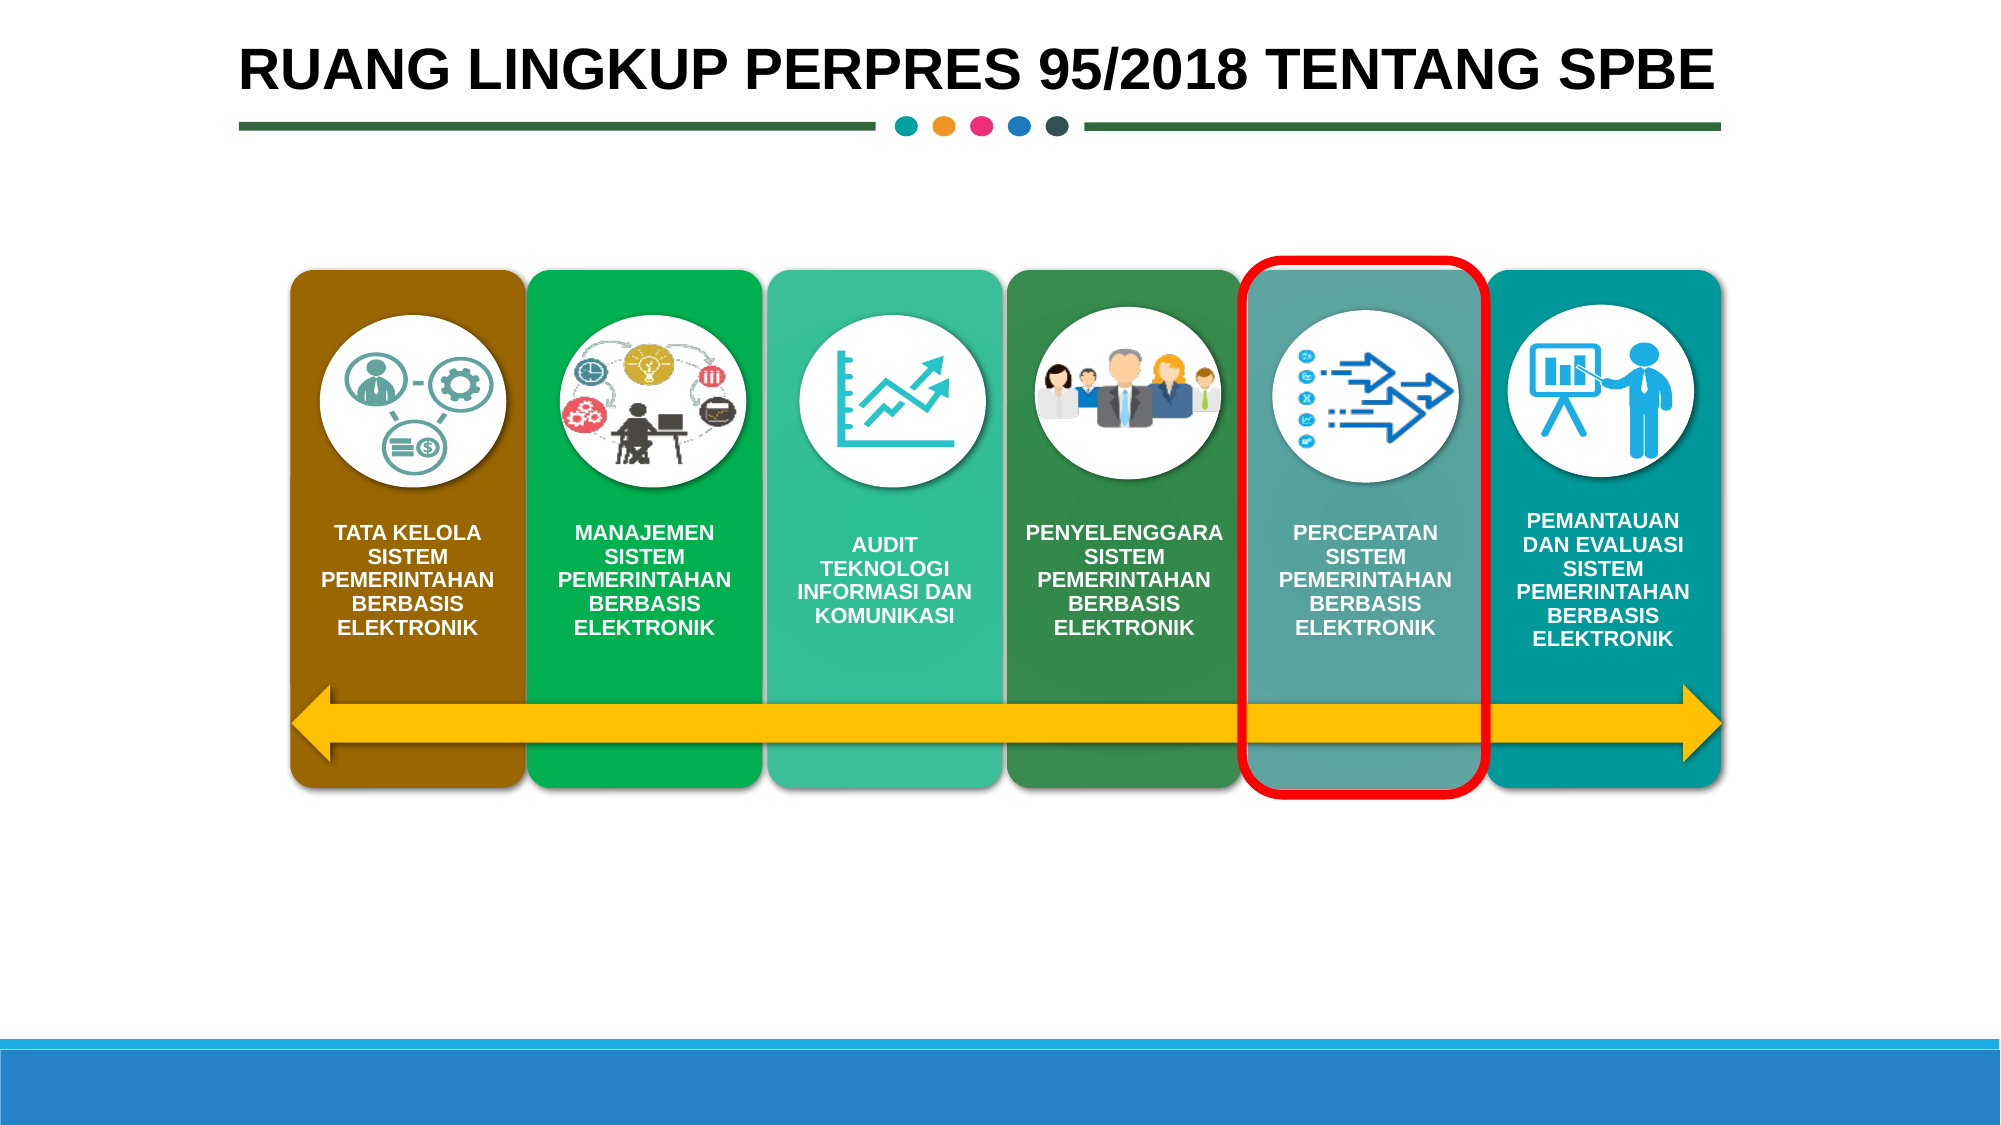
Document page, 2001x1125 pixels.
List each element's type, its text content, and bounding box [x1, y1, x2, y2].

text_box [1006, 269, 1243, 789]
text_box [1528, 341, 1673, 460]
picture [1252, 341, 1501, 456]
text_box [1259, 258, 1469, 266]
text_box RUANG LINGKUP PERPRES 95/2018 TENTANG SPBE [206, 23, 1750, 109]
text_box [836, 350, 955, 448]
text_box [238, 115, 1722, 137]
picture [1037, 346, 1223, 430]
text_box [1247, 269, 1484, 789]
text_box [1485, 269, 1722, 789]
picture [552, 324, 747, 485]
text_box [289, 269, 525, 789]
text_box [526, 269, 763, 789]
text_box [766, 269, 1004, 789]
